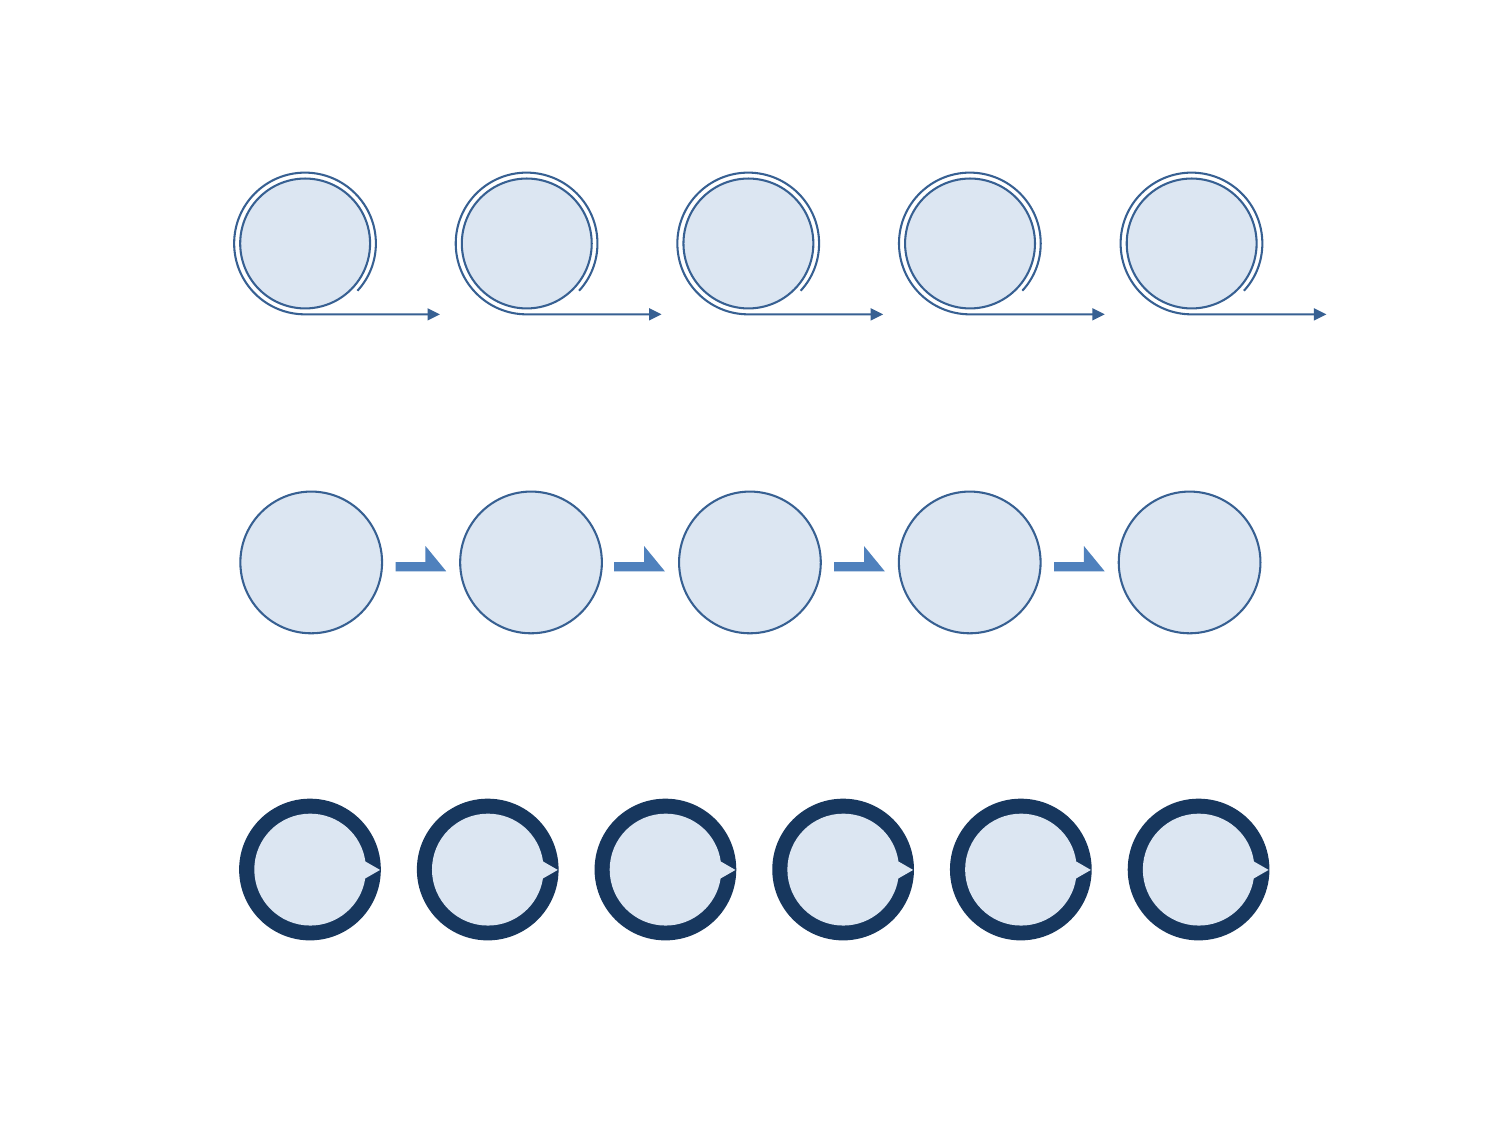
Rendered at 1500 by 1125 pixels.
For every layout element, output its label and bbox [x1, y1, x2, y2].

text_box [455, 172, 662, 315]
text_box [1051, 544, 1107, 574]
text_box [393, 544, 449, 574]
text_box [238, 489, 385, 636]
text_box [1116, 489, 1263, 636]
text_box [416, 798, 559, 941]
text_box [458, 489, 604, 636]
text_box [612, 544, 667, 574]
text_box [676, 489, 823, 636]
text_box [594, 798, 737, 941]
text_box [1127, 798, 1270, 941]
text_box [832, 544, 887, 574]
text_box [898, 172, 1105, 315]
text_box [771, 798, 915, 941]
text_box [677, 172, 884, 315]
text_box [1120, 172, 1327, 315]
text_box [233, 172, 441, 315]
text_box [949, 798, 1092, 941]
text_box [896, 489, 1043, 636]
text_box [238, 798, 382, 941]
